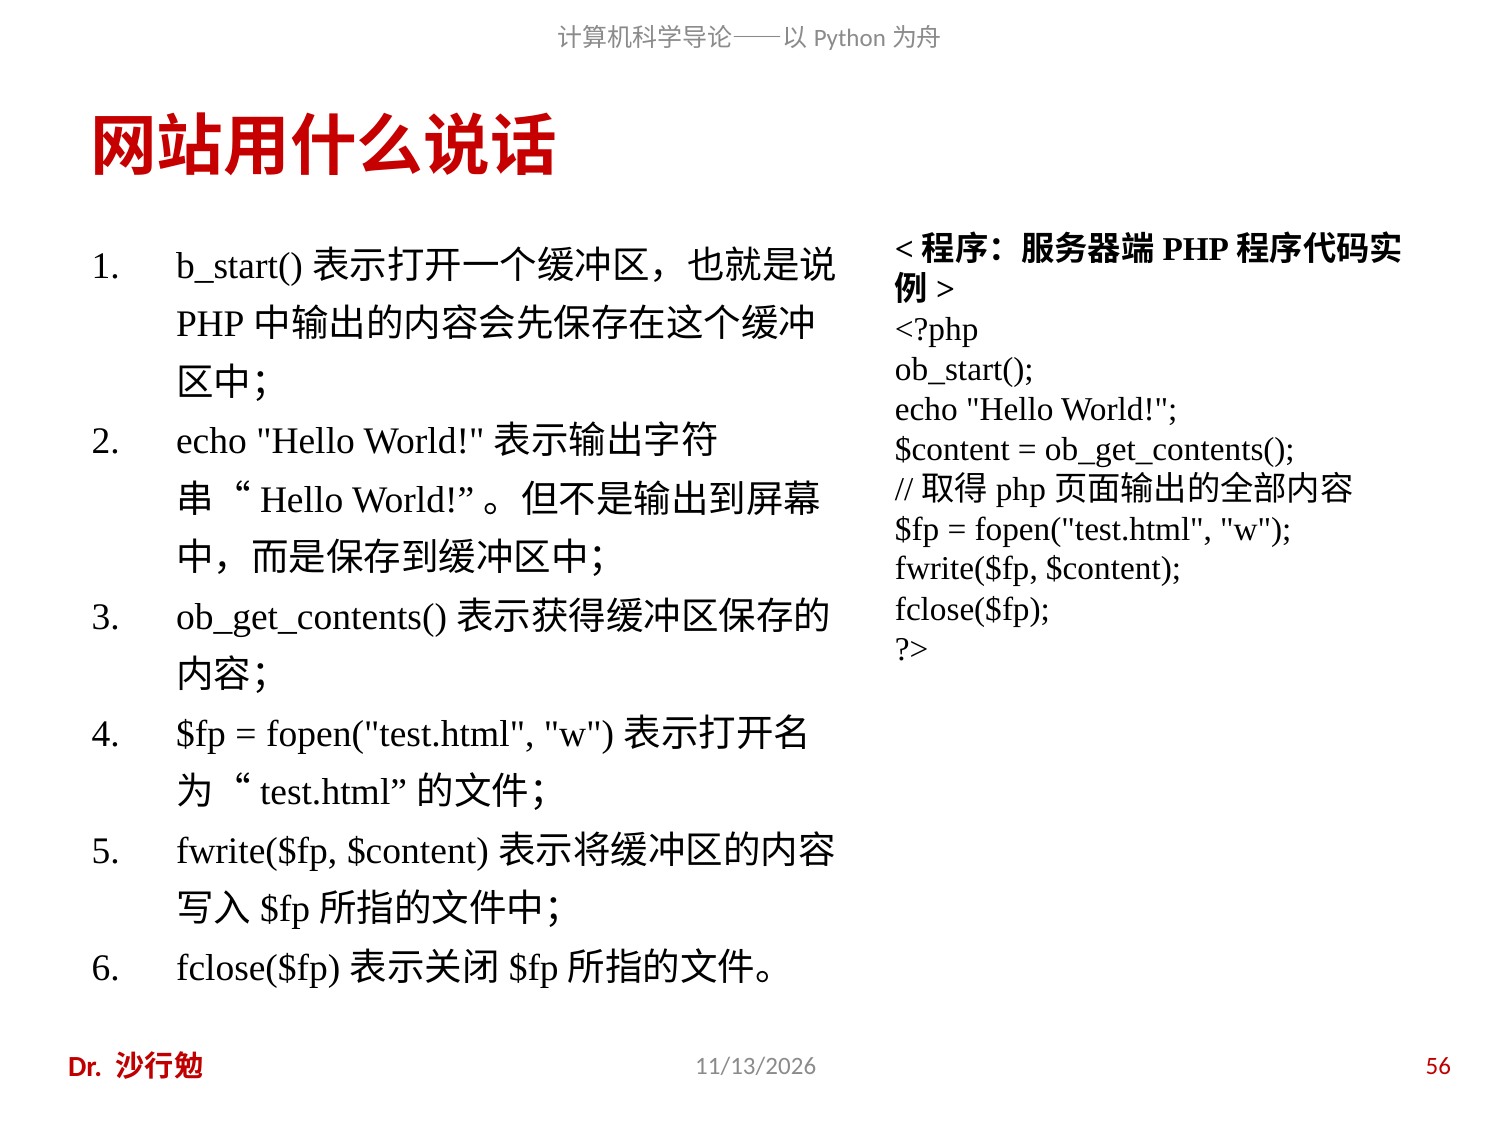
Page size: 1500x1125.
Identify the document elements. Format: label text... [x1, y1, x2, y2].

footer Dr. 沙行勉 [53, 1035, 386, 1095]
slide_number 56 [1116, 1035, 1467, 1095]
title 网站用什么说话 [75, 90, 1425, 195]
list b_start()表示打开一个缓冲区，也就是说PHP中输出的内容会先保存在这个缓冲区中； echo "Hello World!"表示输出字符串“Hello World!”。但不是输出到屏幕中，而是保存到缓冲区中； ob_get_contents()表示获得缓冲区保存的内容； $fp = fopen("test.html", "w")表示打开名为“test.html”的文件； fwrite($fp, $content)表示将缓冲区的内容写入$fp所指的文件中； fclose($fp)表示关闭$fp所指的文件。 [76, 219, 858, 1005]
list <程序：服务器端PHP程序代码实例> <?php ob_start(); echo "Hello World!"; $content = ob_get_contents(); //取得php页面输出的全部内容 $fp = fopen("test.html", "w"); fwrite($fp, $content); fclose($fp); ?> [879, 219, 1425, 1005]
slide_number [501, 1035, 1010, 1095]
